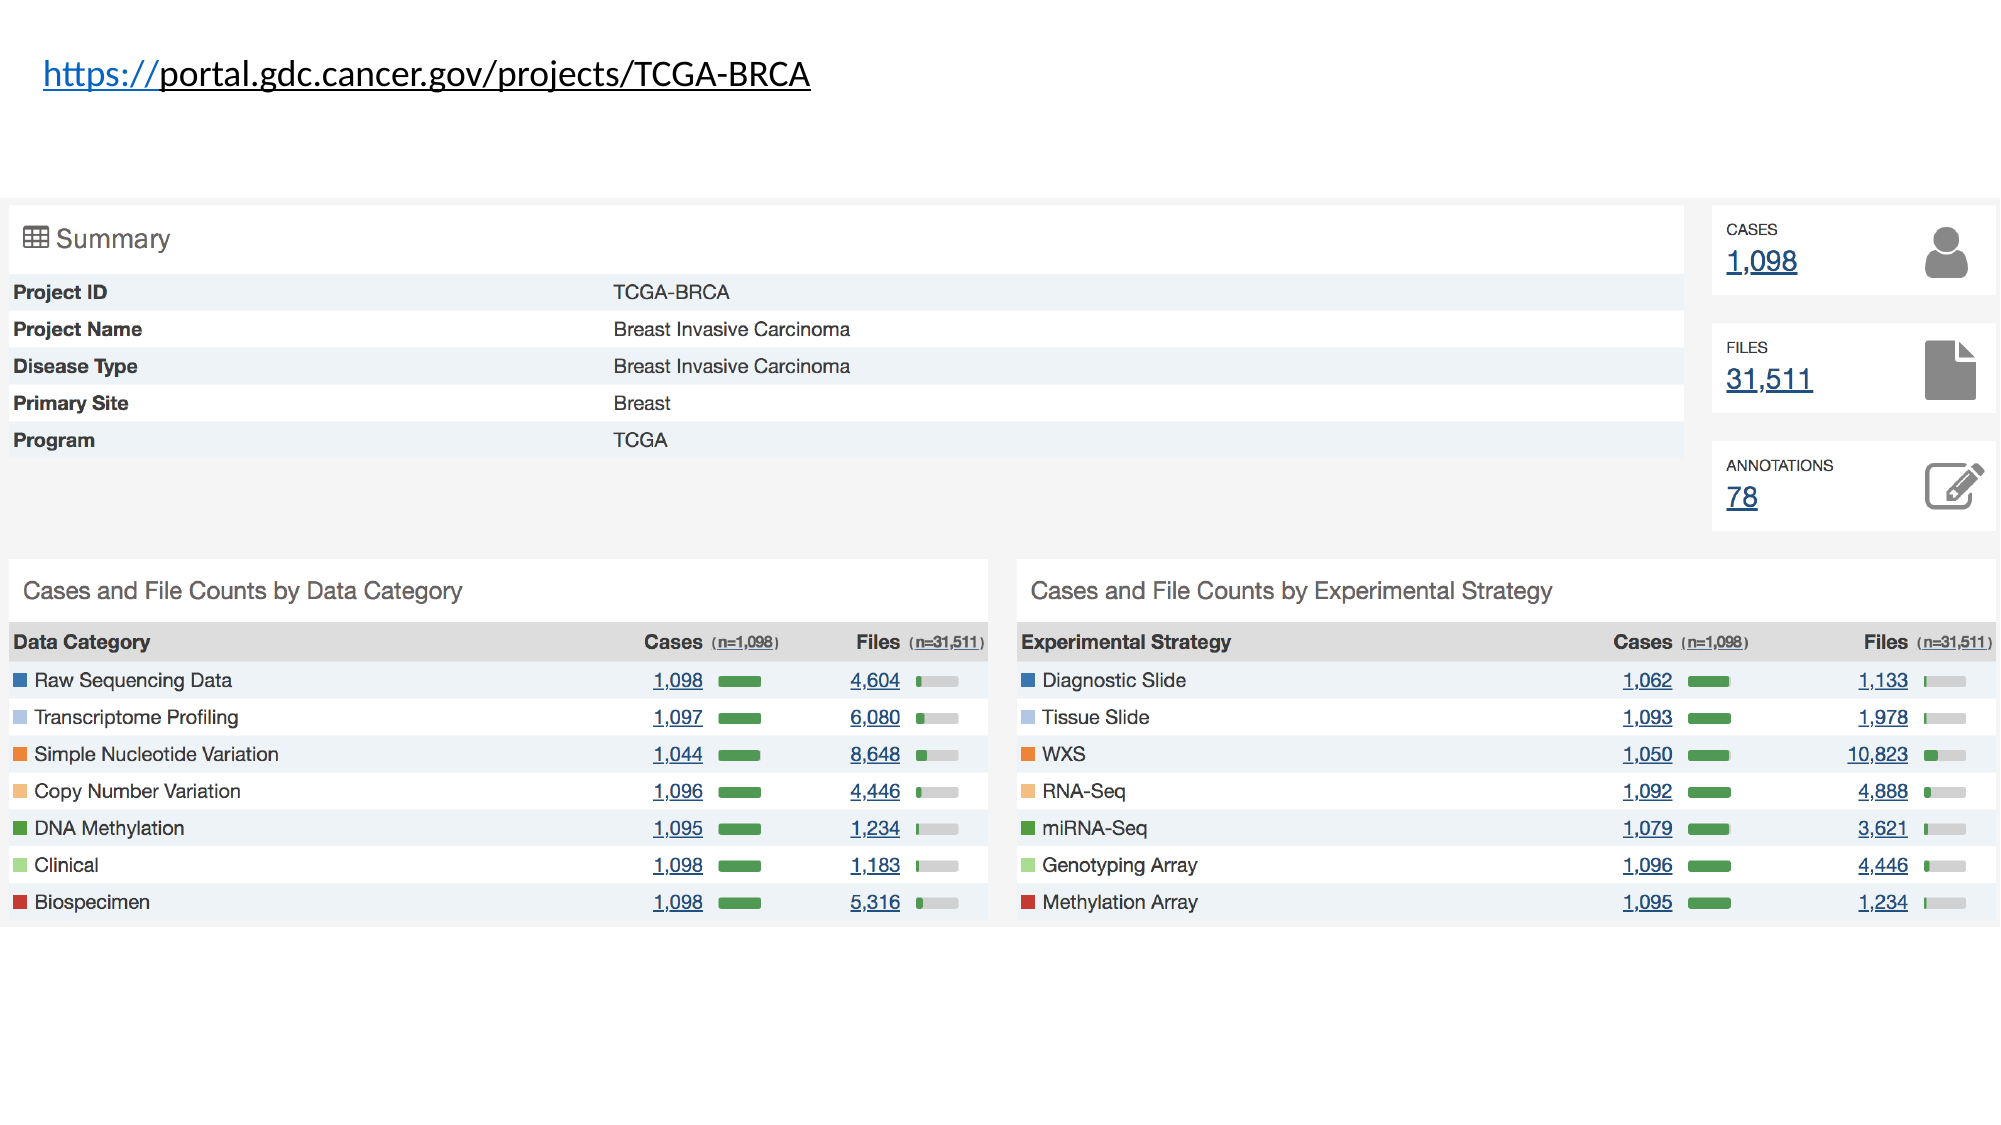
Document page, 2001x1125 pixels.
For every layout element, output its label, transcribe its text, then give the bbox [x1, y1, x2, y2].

text_box https://portal.gdc.cancer.gov/projects/TCGA-BRCA [28, 41, 835, 102]
picture [0, 198, 2000, 927]
